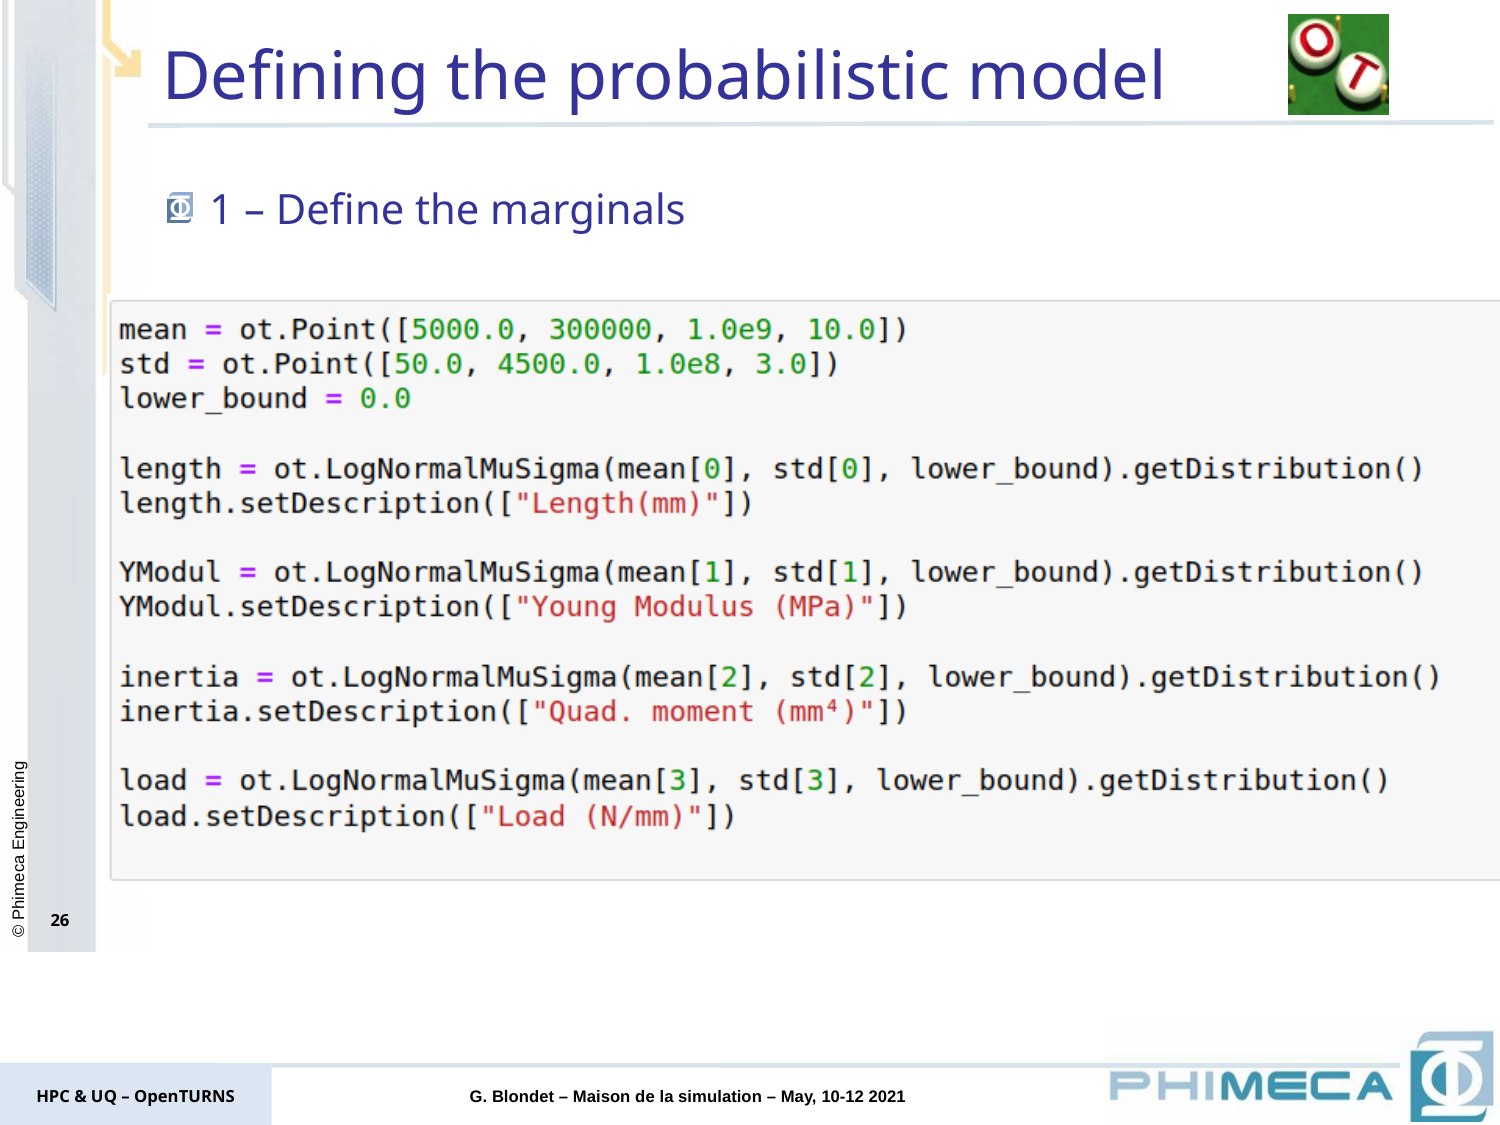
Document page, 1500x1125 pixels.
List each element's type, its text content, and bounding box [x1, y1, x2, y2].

title Defining the probabilistic model [145, 24, 1456, 138]
picture [167, 192, 193, 223]
text_box 1 – Define the marginals [152, 174, 701, 241]
text_box G. Blondet – Maison de la simulation – May, 10-12 2021 [271, 1065, 1105, 1125]
picture [2, 0, 1500, 952]
picture [1104, 1022, 1500, 1122]
footer HPC & UQ – OpenTURNS [0, 1065, 271, 1125]
slide_number 26 [21, 891, 99, 952]
picture [1288, 14, 1389, 116]
